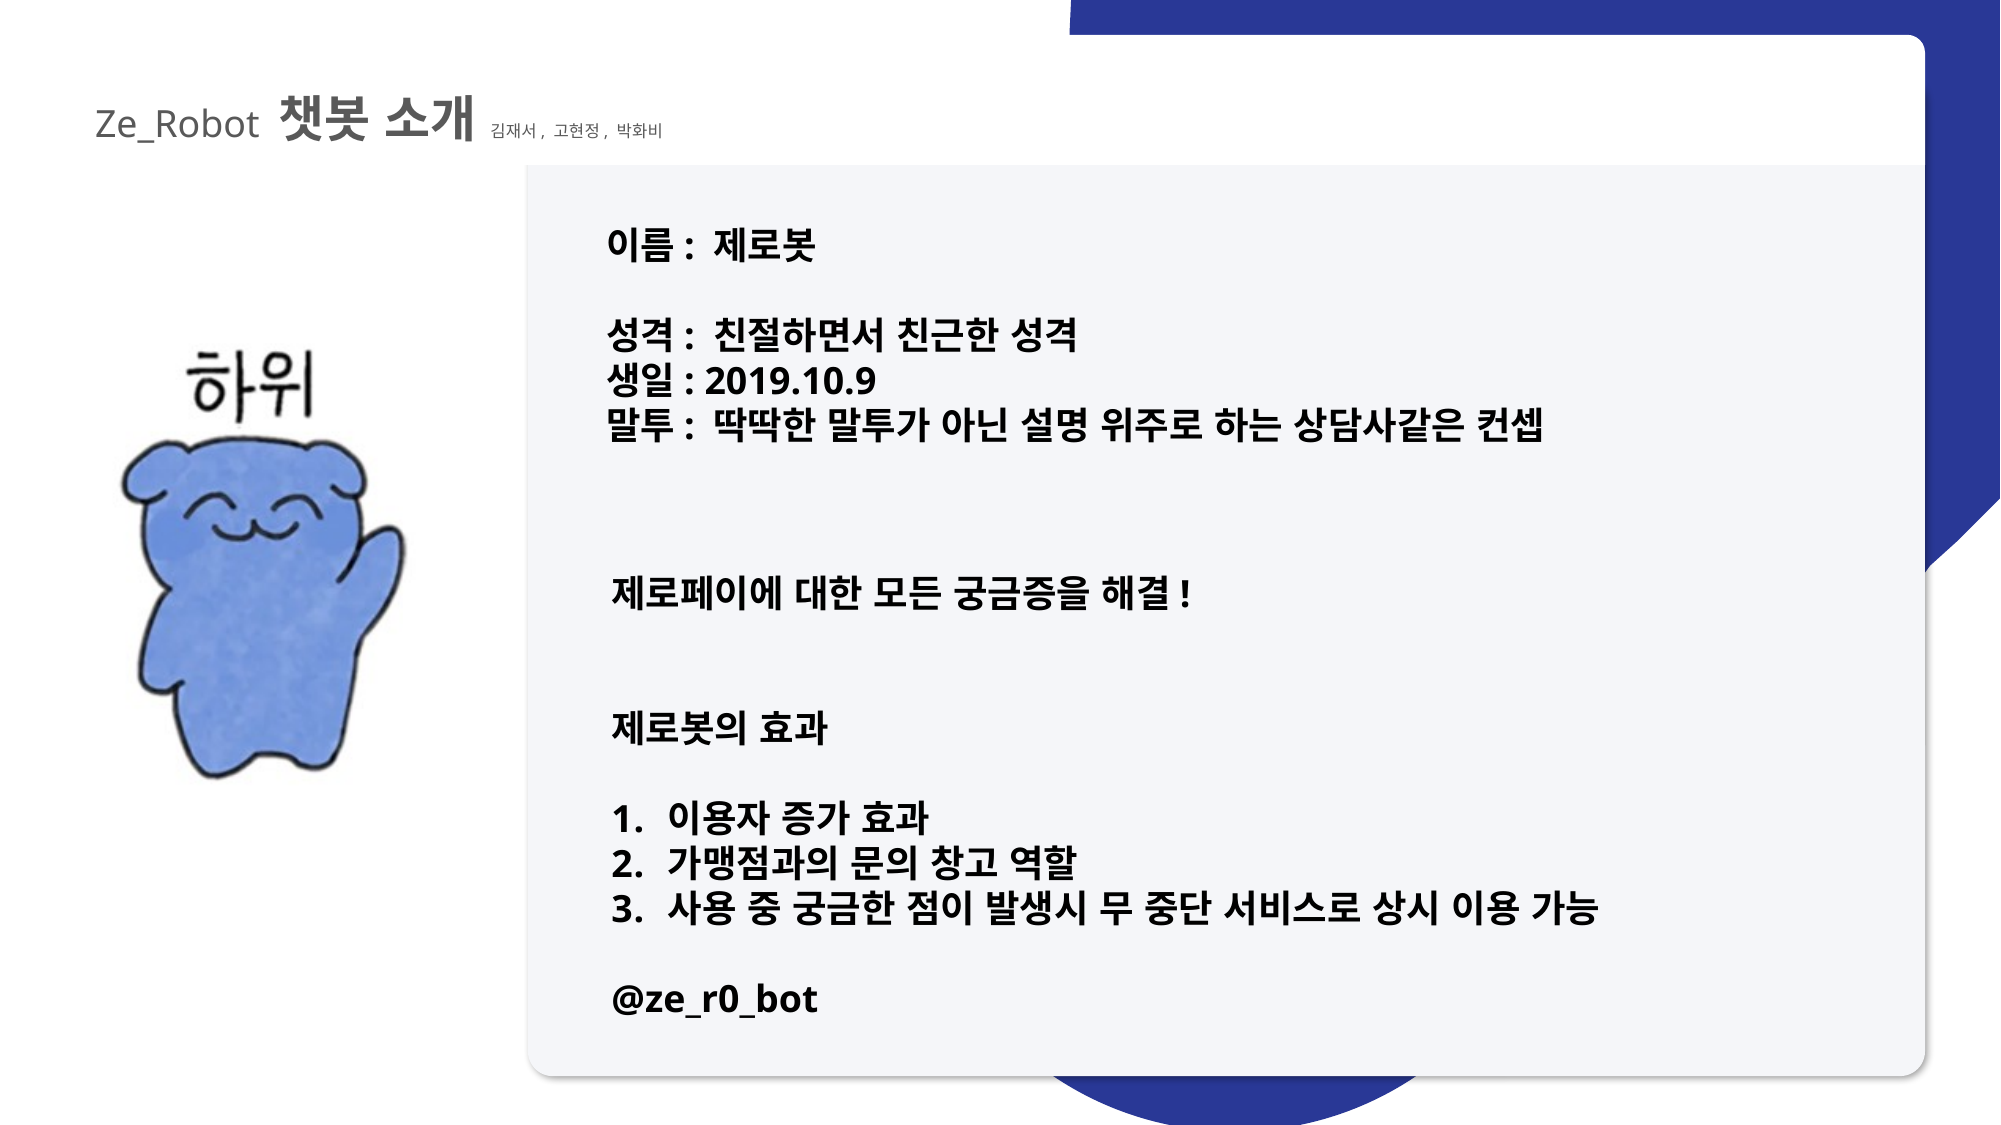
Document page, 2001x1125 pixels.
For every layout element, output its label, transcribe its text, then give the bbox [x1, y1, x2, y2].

text_box [1068, 0, 2000, 563]
text_box [1066, 1086, 1403, 1125]
text_box [526, 166, 1927, 1078]
text_box 이름: 제로봇 성격: 친절하면서 친근한 성격 생일: 2019.10.9 말투: 딱딱한 말투가 아닌 설명 위주로 하는 상담사같은 컨셉 [591, 214, 1871, 499]
text_box Ze_Robot 챗봇 소개 김재서, 고현정, 박화비 [73, 33, 1927, 166]
picture [0, 306, 513, 819]
text_box 제로페이에 대한 모든 궁금증을 해결! 제로봇의 효과 이용자 증가 효과 가맹점과의 문의 창고 역할 사용 중 궁금한 점이 발생시 무 중단 서비스로 상시 이용 가능 @ze_r0_bot [596, 562, 1869, 1028]
